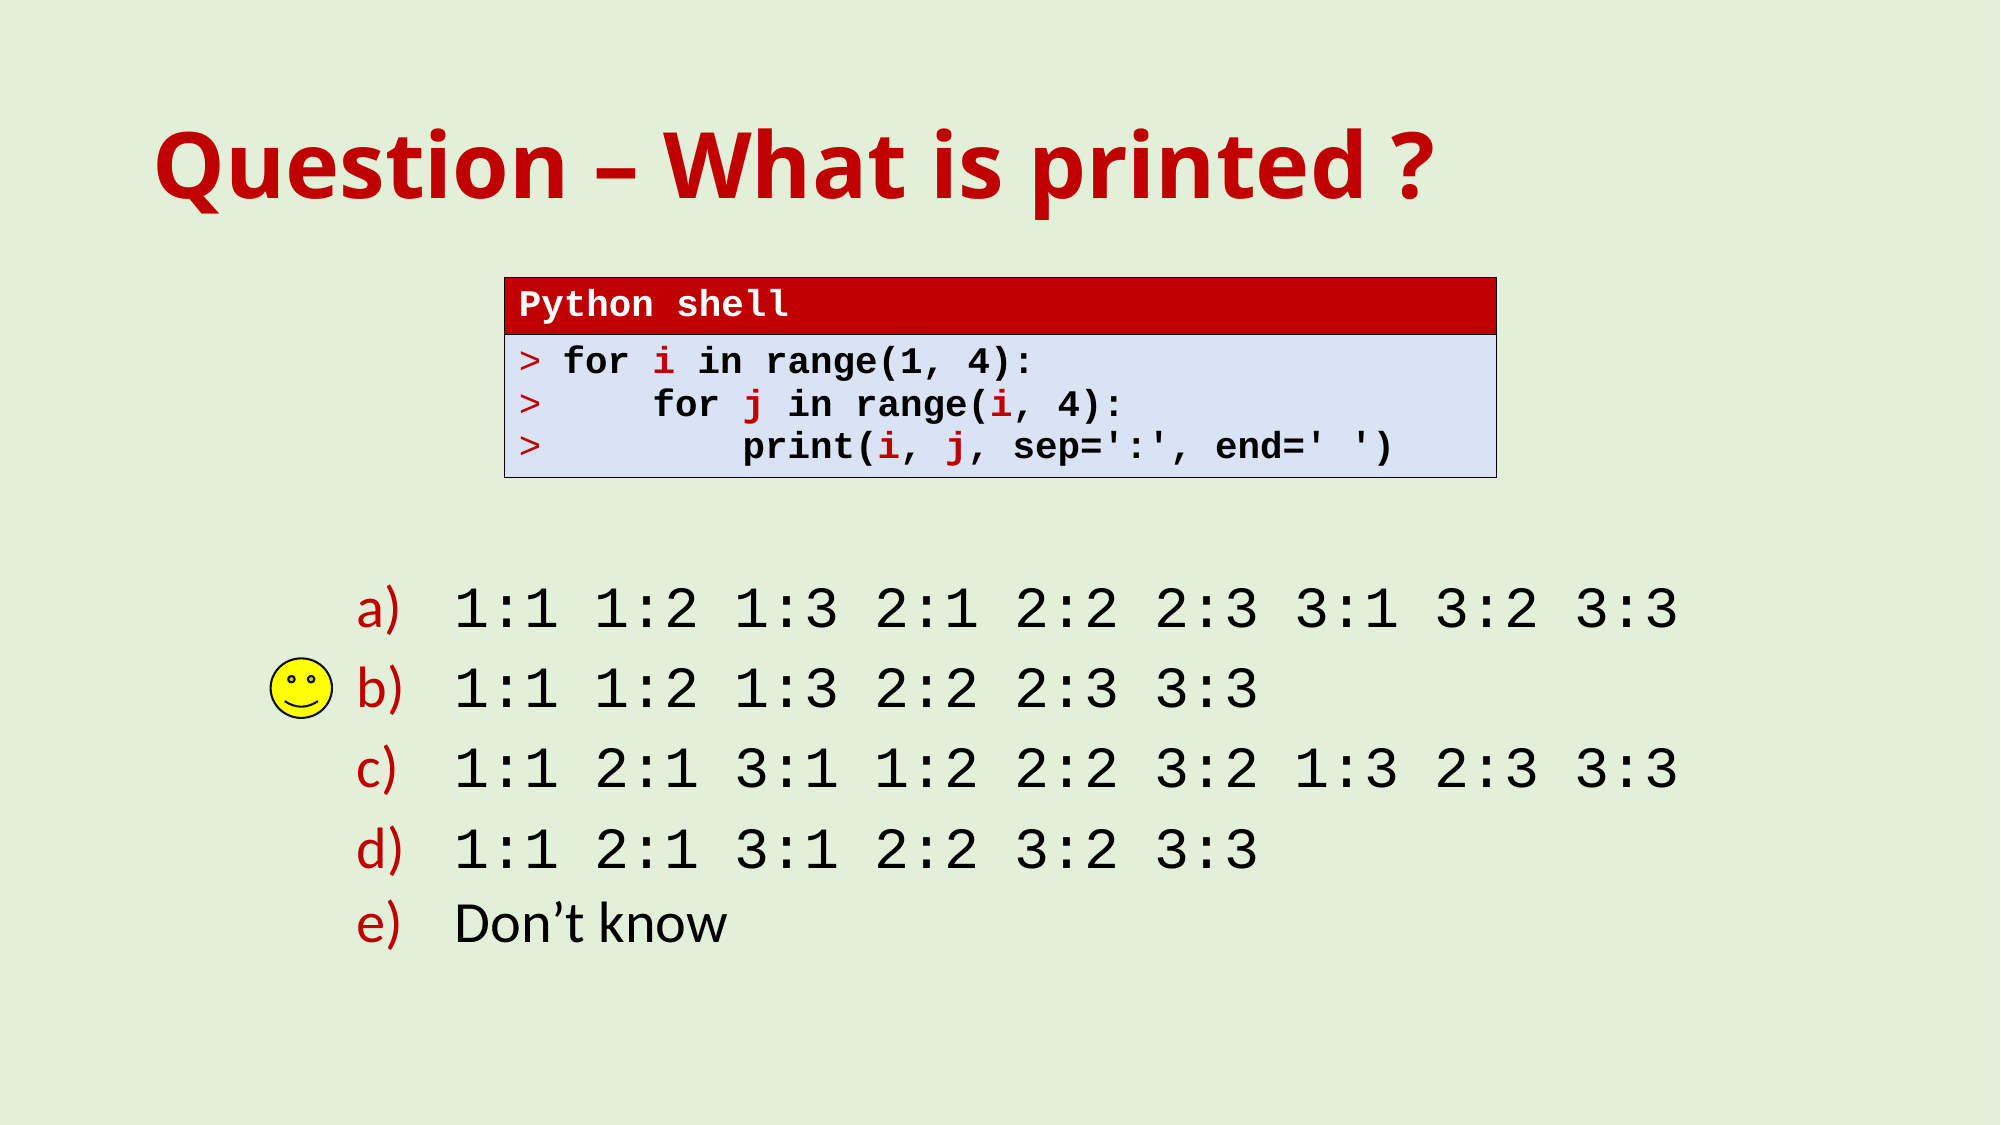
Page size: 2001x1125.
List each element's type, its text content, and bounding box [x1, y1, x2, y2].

text_box 1:1 1:2 1:3 2:1 2:2 2:3 3:1 3:2 3:3 1:1 1:2 1:3 2:2 2:3 3:3 1:1 2:1 3:1 1:2 2:2 3:2 1:3 2:3 3:3 1:1 2:1 3:1 2:2 3:2 3:3 Don’t know [341, 572, 1697, 998]
text_box [269, 657, 334, 719]
table_header Python shell [505, 278, 1496, 334]
title Question – What is printed ? [137, 59, 1863, 278]
table_cell for i in range(1, 4): for j in range(i, 4): print(i, j, sep=':', end=' ') [505, 335, 1496, 477]
